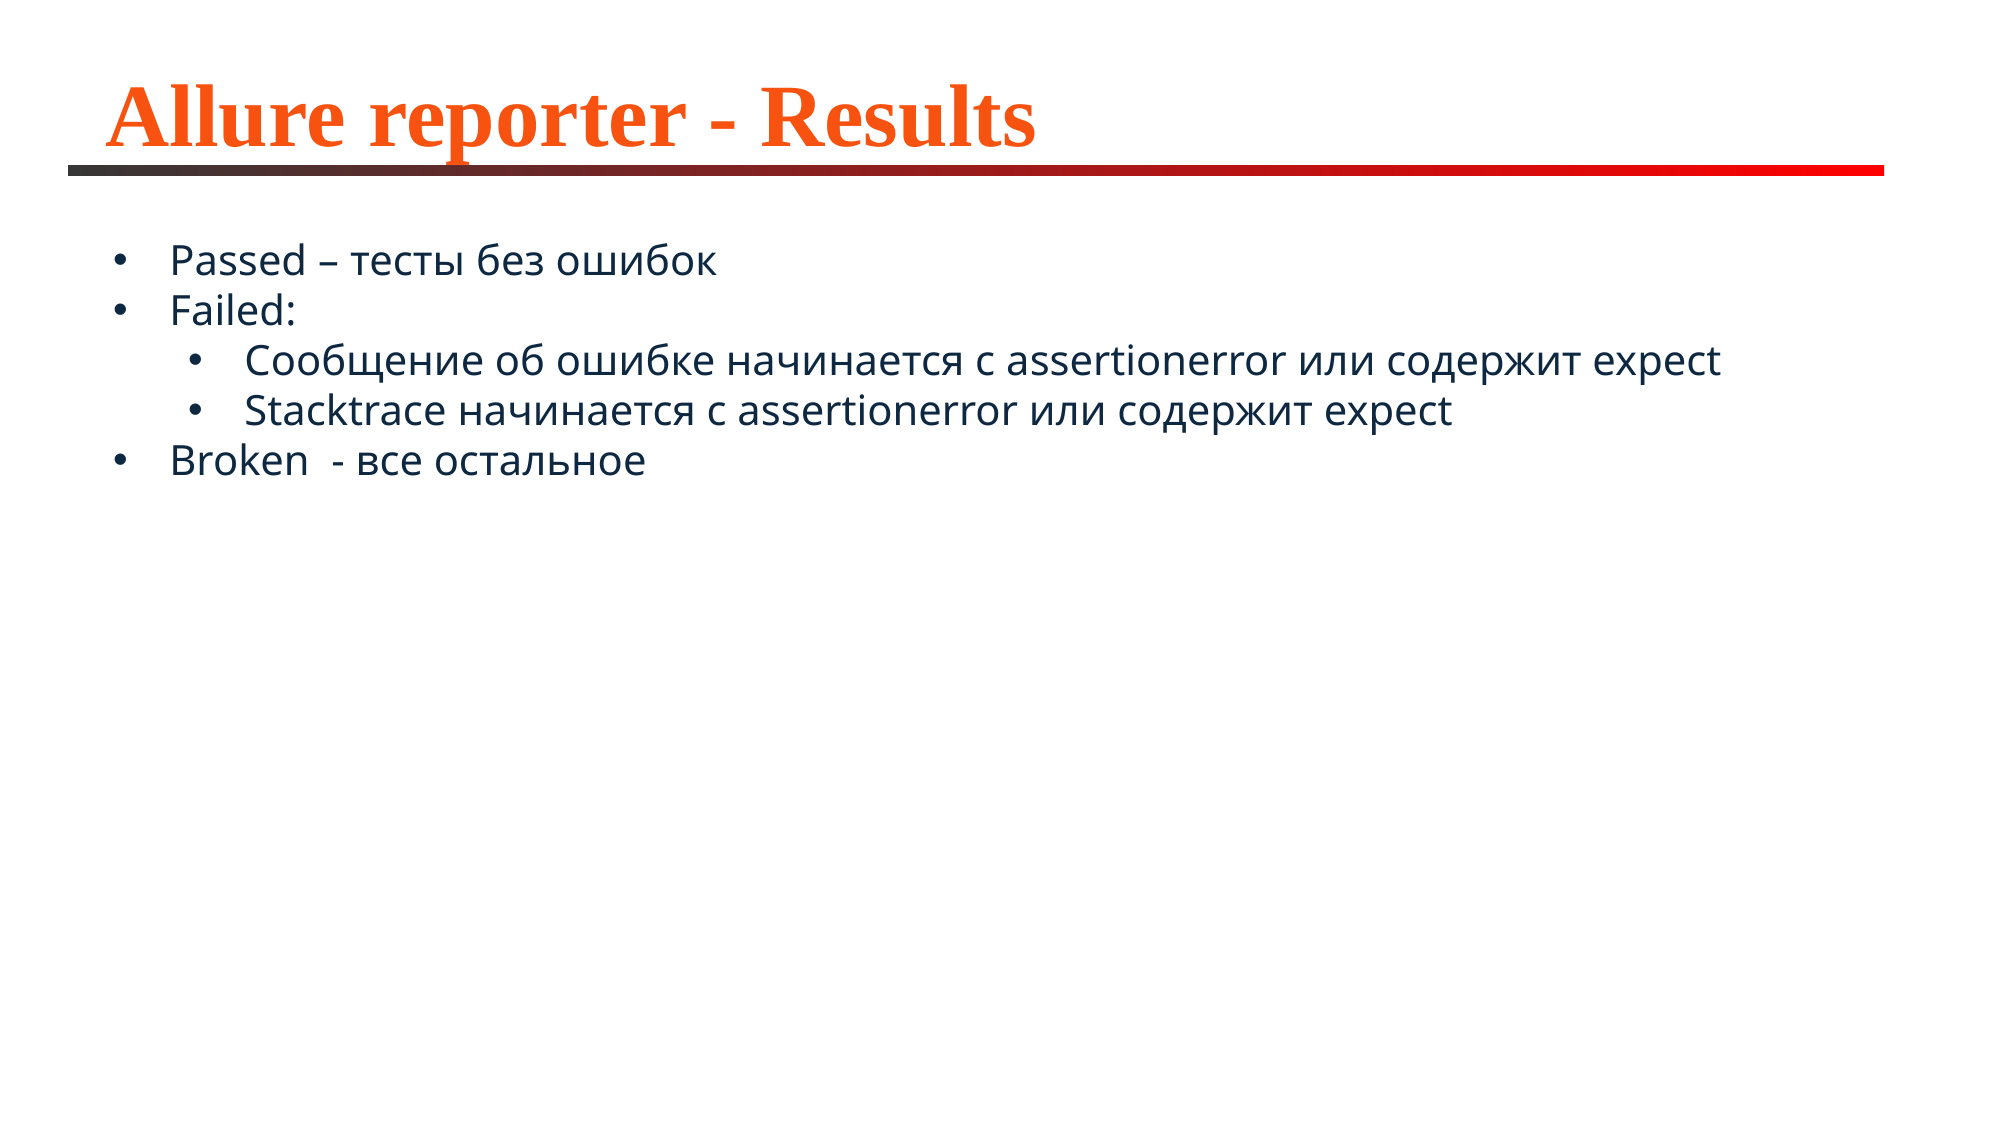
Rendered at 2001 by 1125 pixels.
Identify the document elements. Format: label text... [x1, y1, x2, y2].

text_box [68, 165, 1885, 176]
title Allure reporter - Results [85, 37, 1889, 163]
text_box Passed – тесты без ошибок Failed: Сообщение об ошибке начинается с assertionerror или содержит expect Stacktrace начинается с assertionerror или содержит expect Broken - все остальное [68, 213, 1885, 1017]
